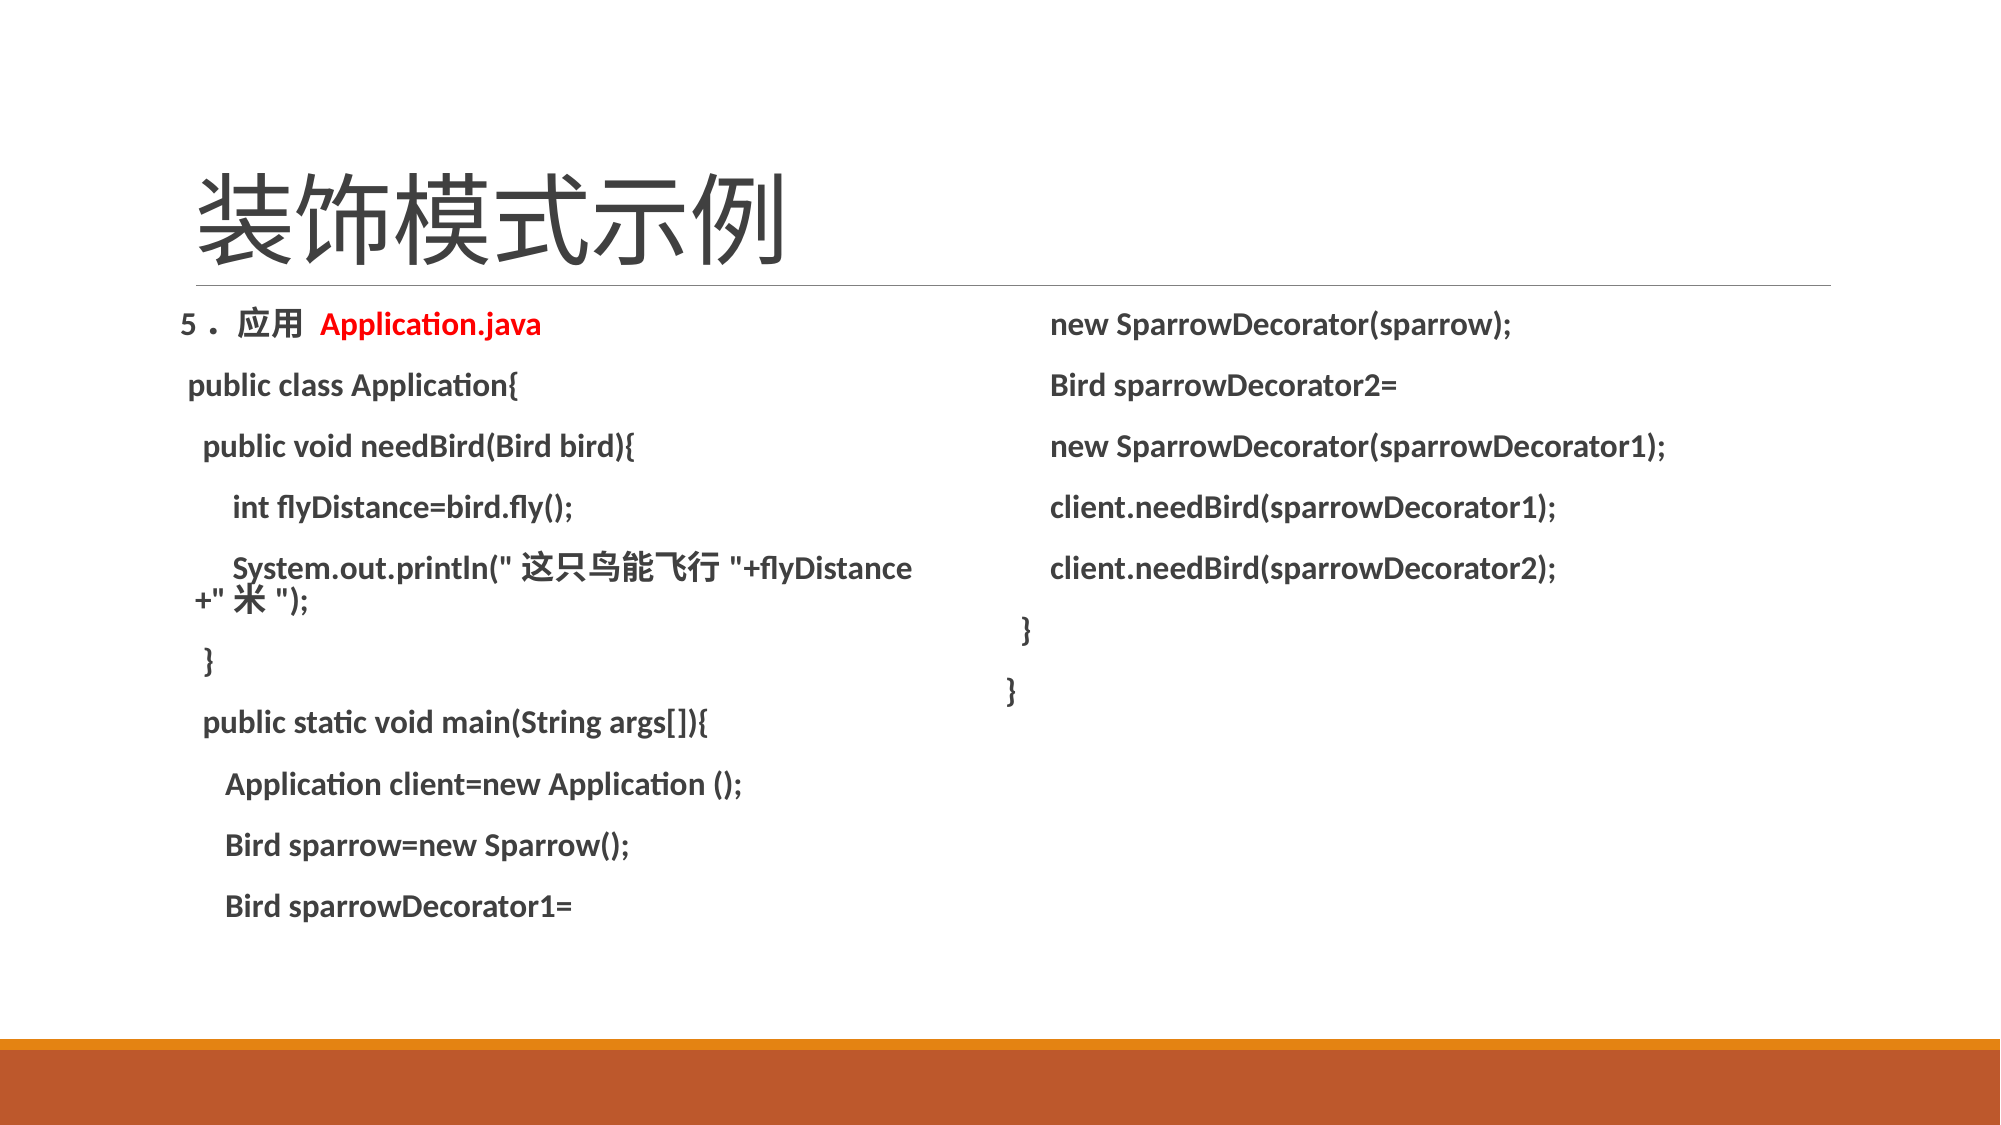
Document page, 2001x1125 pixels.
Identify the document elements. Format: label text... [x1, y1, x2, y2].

title 装饰模式示例 [180, 47, 1830, 285]
list 5．应用 Application.java public class Application{ public void needBird(Bird bird){ int flyDistance=bird.fly(); System.out.println("这只鸟能飞行"+flyDistance +"米"); } public static void main(String args[]){ Application client=new Application (); Bird sparrow=new Sparrow(); Bird sparrowDecorator1= new SparrowDecorator(sparrow); Bird sparrowDecorator2= new SparrowDecorator(sparrowDecorator1); client.needBird(sparrowDecorator1); client.needBird(sparrowDecorator2); } } [180, 302, 1830, 963]
